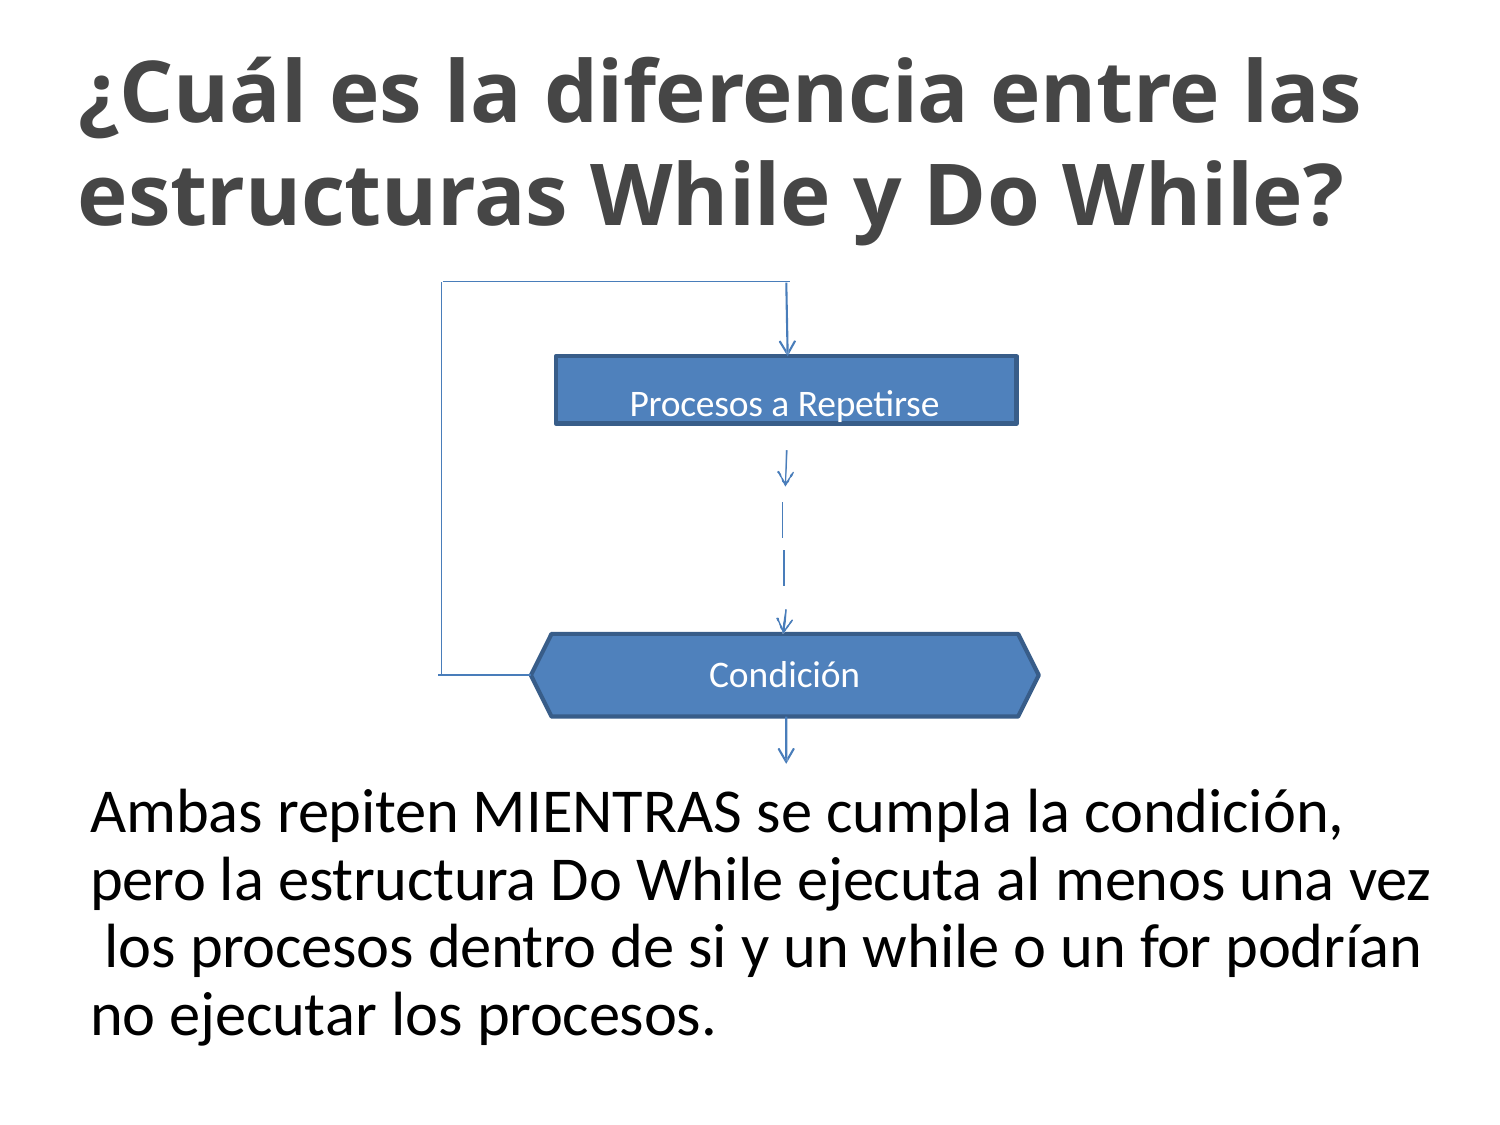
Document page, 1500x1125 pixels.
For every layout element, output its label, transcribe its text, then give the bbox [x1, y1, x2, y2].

text_box [777, 716, 795, 764]
text_box Ambas repiten MIENTRAS se cumpla la condición, pero la estructura Do While ejecuta al menos una vez los procesos dentro de si y un while o un for podrían no ejecutar los procesos. [87, 769, 1442, 1049]
text_box [776, 609, 793, 634]
text_box [531, 633, 1039, 717]
text_box Procesos a Repetirse [555, 356, 1017, 424]
text_box [777, 450, 794, 487]
title ¿Cuál es la diferencia entre las estructuras While y Do While? [75, 35, 1425, 243]
text_box Condición [707, 648, 863, 696]
text_box [778, 282, 796, 357]
